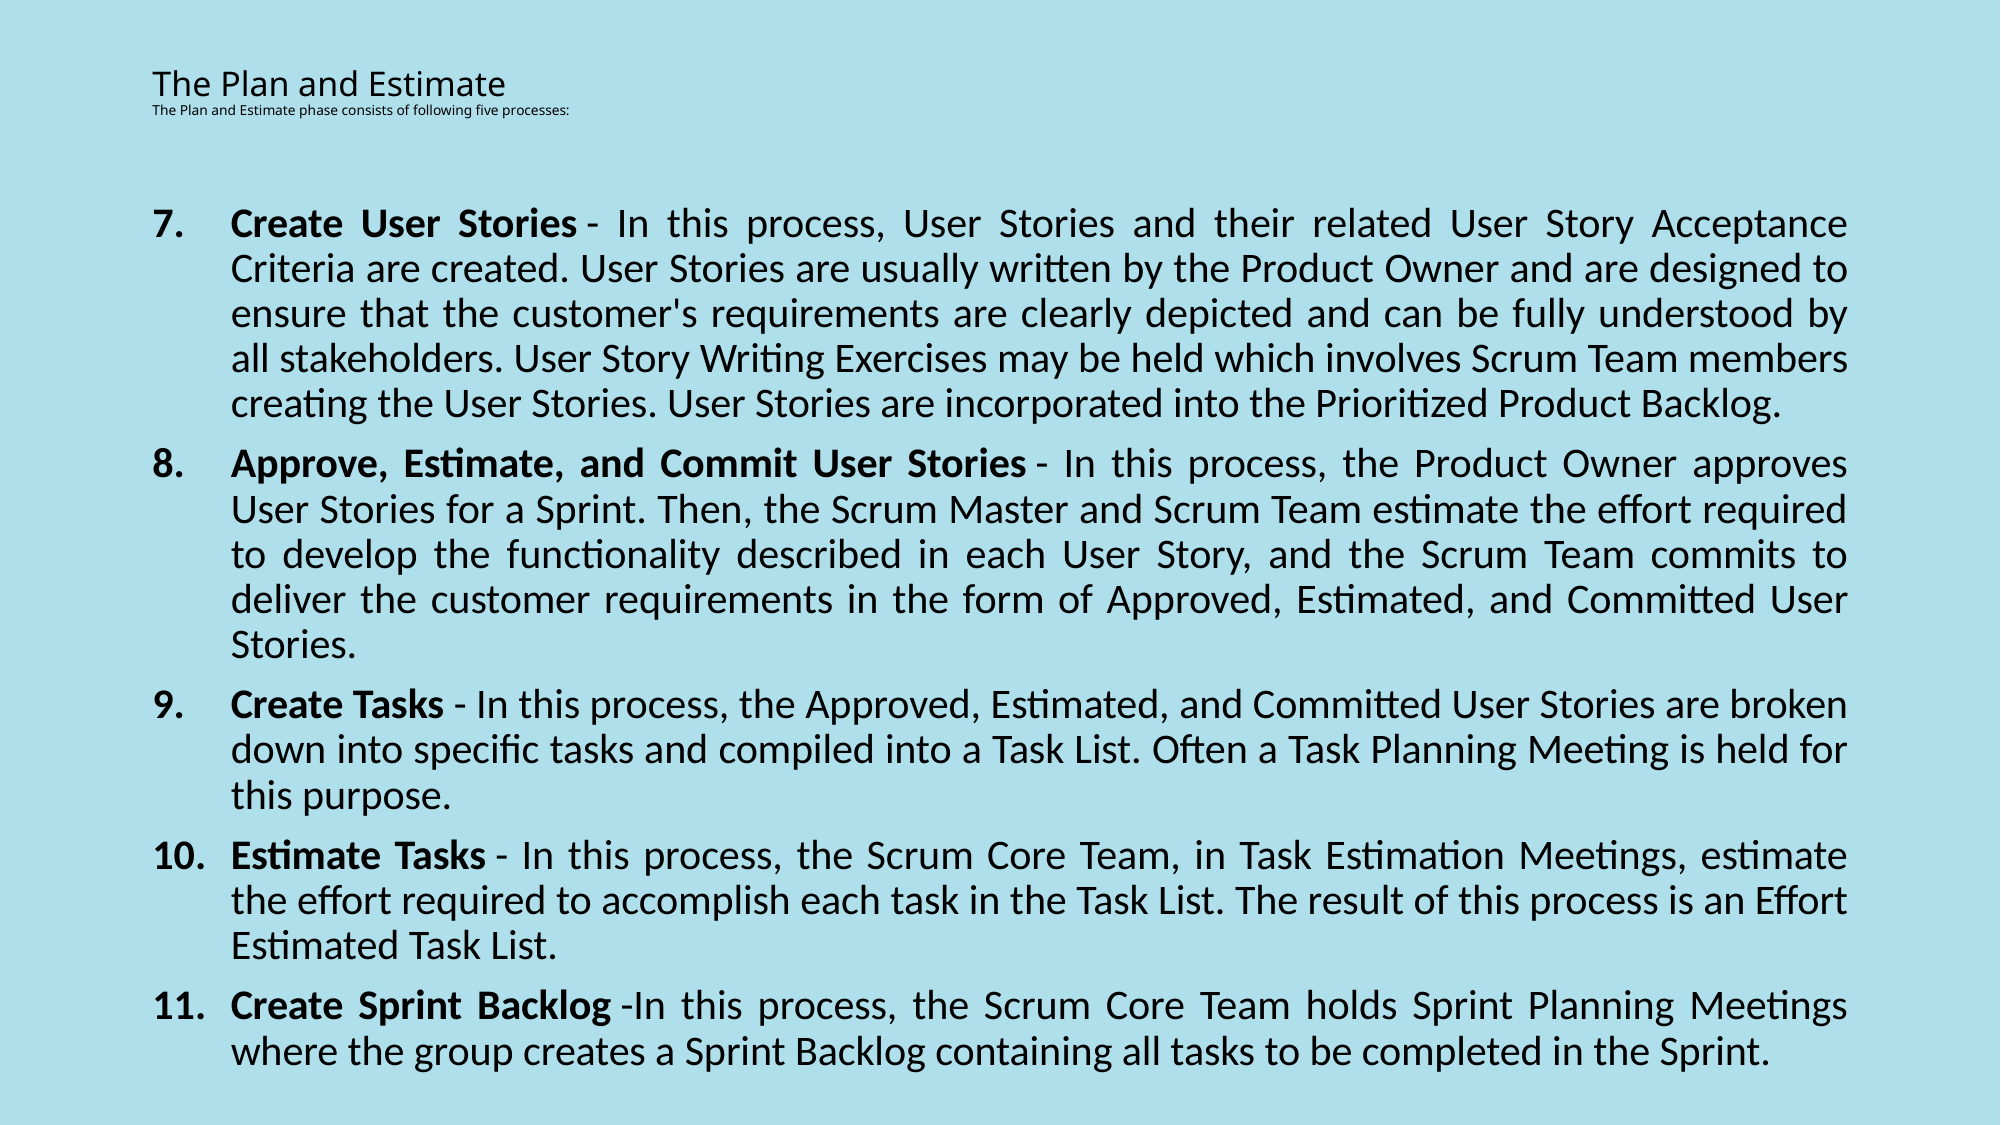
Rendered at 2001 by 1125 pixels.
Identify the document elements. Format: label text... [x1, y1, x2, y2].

title The Plan and Estimate The Plan and Estimate phase consists of following five processes: [137, 59, 1863, 127]
list Create User Stories - In this process, User Stories and their related User Story Acceptance Criteria are created. User Stories are usually written by the Product Owner and are designed to ensure that the customer's requirements are clearly depicted and can be fully understood by all stakeholders. User Story Writing Exercises may be held which involves Scrum Team members creating the User Stories. User Stories are incorporated into the Prioritized Product Backlog. Approve, Estimate, and Commit User Stories - In this process, the Product Owner approves User Stories for a Sprint. Then, the Scrum Master and Scrum Team estimate the effort required to develop the functionality described in each User Story, and the Scrum Team commits to deliver the customer requirements in the form of Approved, Estimated, and Committed User Stories. Create Tasks - In this process, the Approved, Estimated, and Committed User Stories are broken down into specific tasks and compiled into a Task List. Often a Task Planning Meeting is held for this purpose. Estimate Tasks - In this process, the Scrum Core Team, in Task Estimation Meetings, estimate the effort required to accomplish each task in the Task List. The result of this process is an Effort Estimated Task List. Create Sprint Backlog -In this process, the Scrum Core Team holds Sprint Planning Meetings where the group creates a Sprint Backlog containing all tasks to be completed in the Sprint. [137, 193, 1863, 1125]
